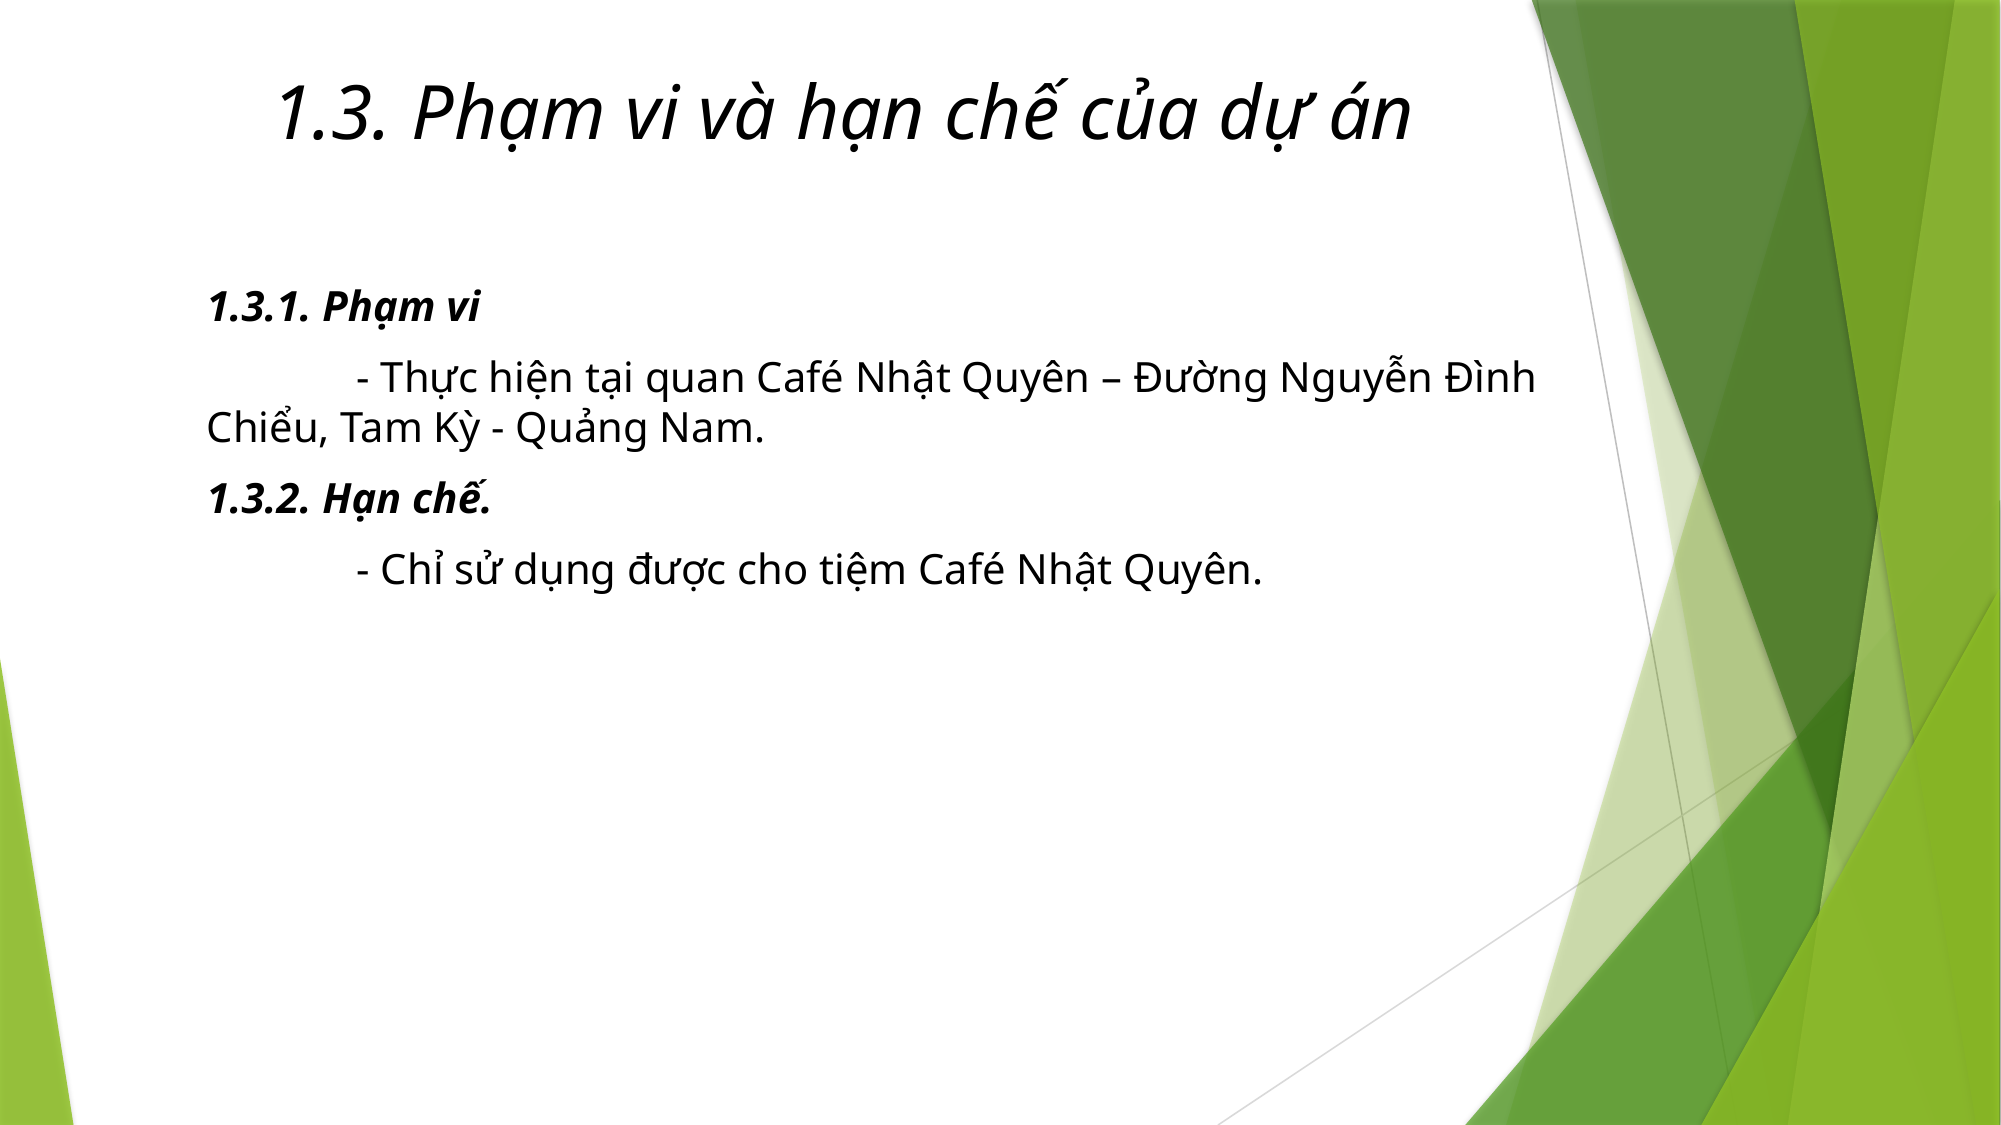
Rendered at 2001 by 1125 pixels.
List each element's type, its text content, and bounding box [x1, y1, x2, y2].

title 1.3. Phạm vi và hạn chế của dự án [256, 56, 1538, 182]
list 1.3.1. Phạm vi - Thực hiện tại quan Café Nhật Quyên – Đường Nguyễn Đình Chiểu, Tam Kỳ - Quảng Nam. 1.3.2. Hạn chế. - Chỉ sử dụng được cho tiệm Café Nhật Quyên. [191, 272, 1602, 907]
